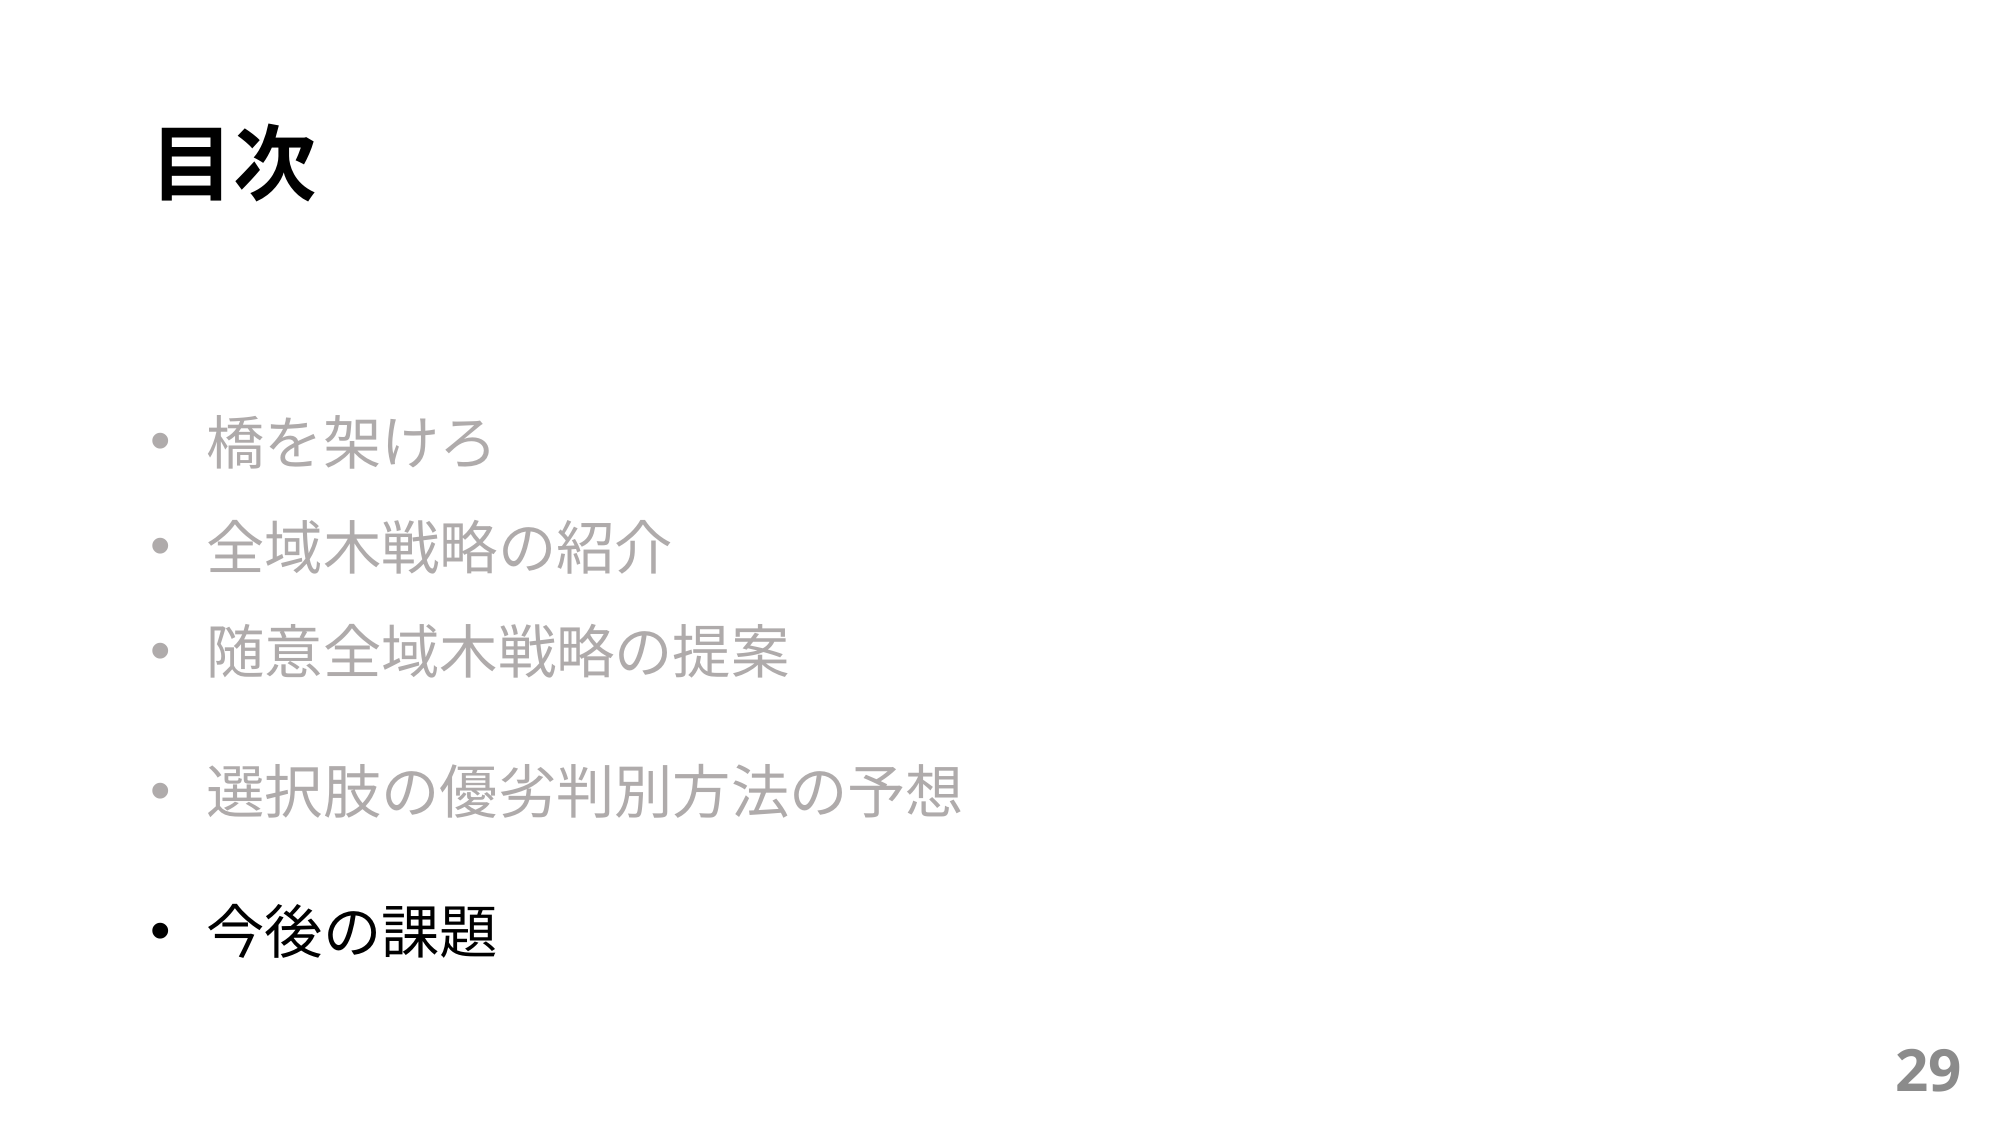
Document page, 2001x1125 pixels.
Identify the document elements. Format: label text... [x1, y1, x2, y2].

slide_number 29 [1527, 1042, 1977, 1103]
text_box 橋を架けろ 全域木戦略の紹介 随意全域木戦略の提案 選択肢の優劣判別方法の予想 今後の課題 [135, 328, 1753, 1033]
title 目次 [135, 59, 1861, 277]
